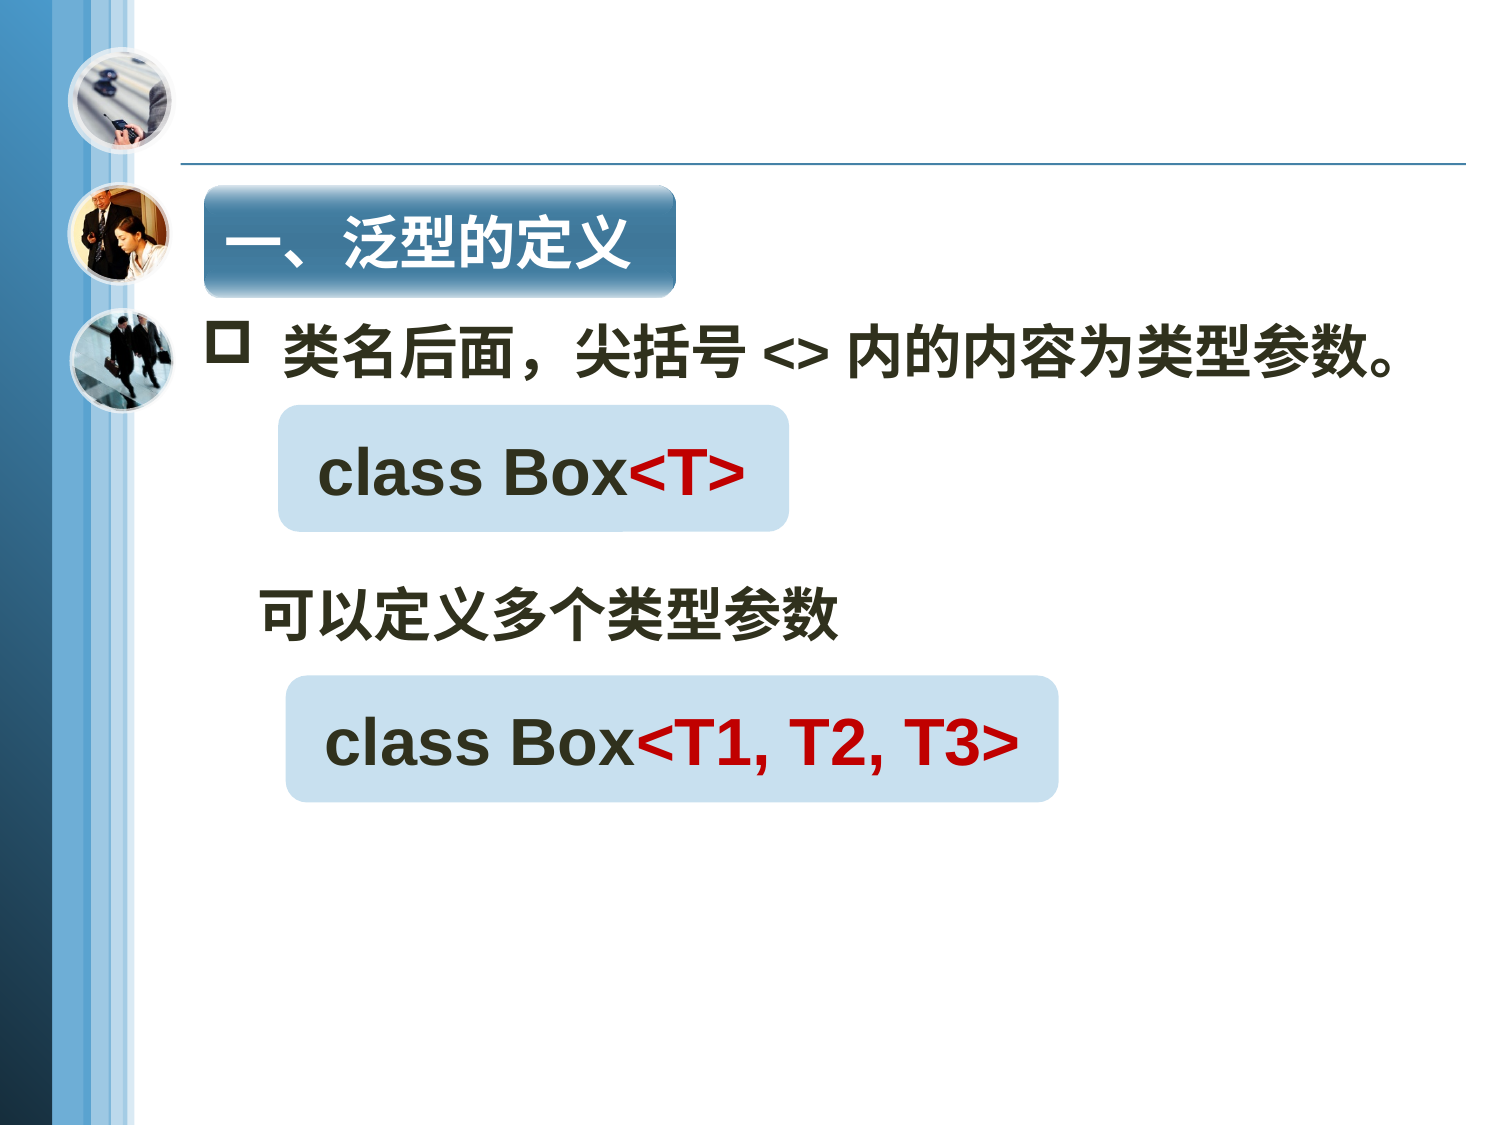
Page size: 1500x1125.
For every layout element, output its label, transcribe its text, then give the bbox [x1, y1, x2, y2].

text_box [204, 185, 677, 298]
text_box 类名后面，尖括号<>内的内容为类型参数。 [187, 307, 1387, 393]
text_box class Box<T1, T2, T3> [285, 675, 1059, 803]
picture [74, 189, 166, 279]
picture [78, 57, 166, 144]
picture [75, 313, 171, 408]
text_box class Box<T> [278, 404, 790, 532]
text_box 可以定义多个类型参数 [242, 571, 1197, 656]
